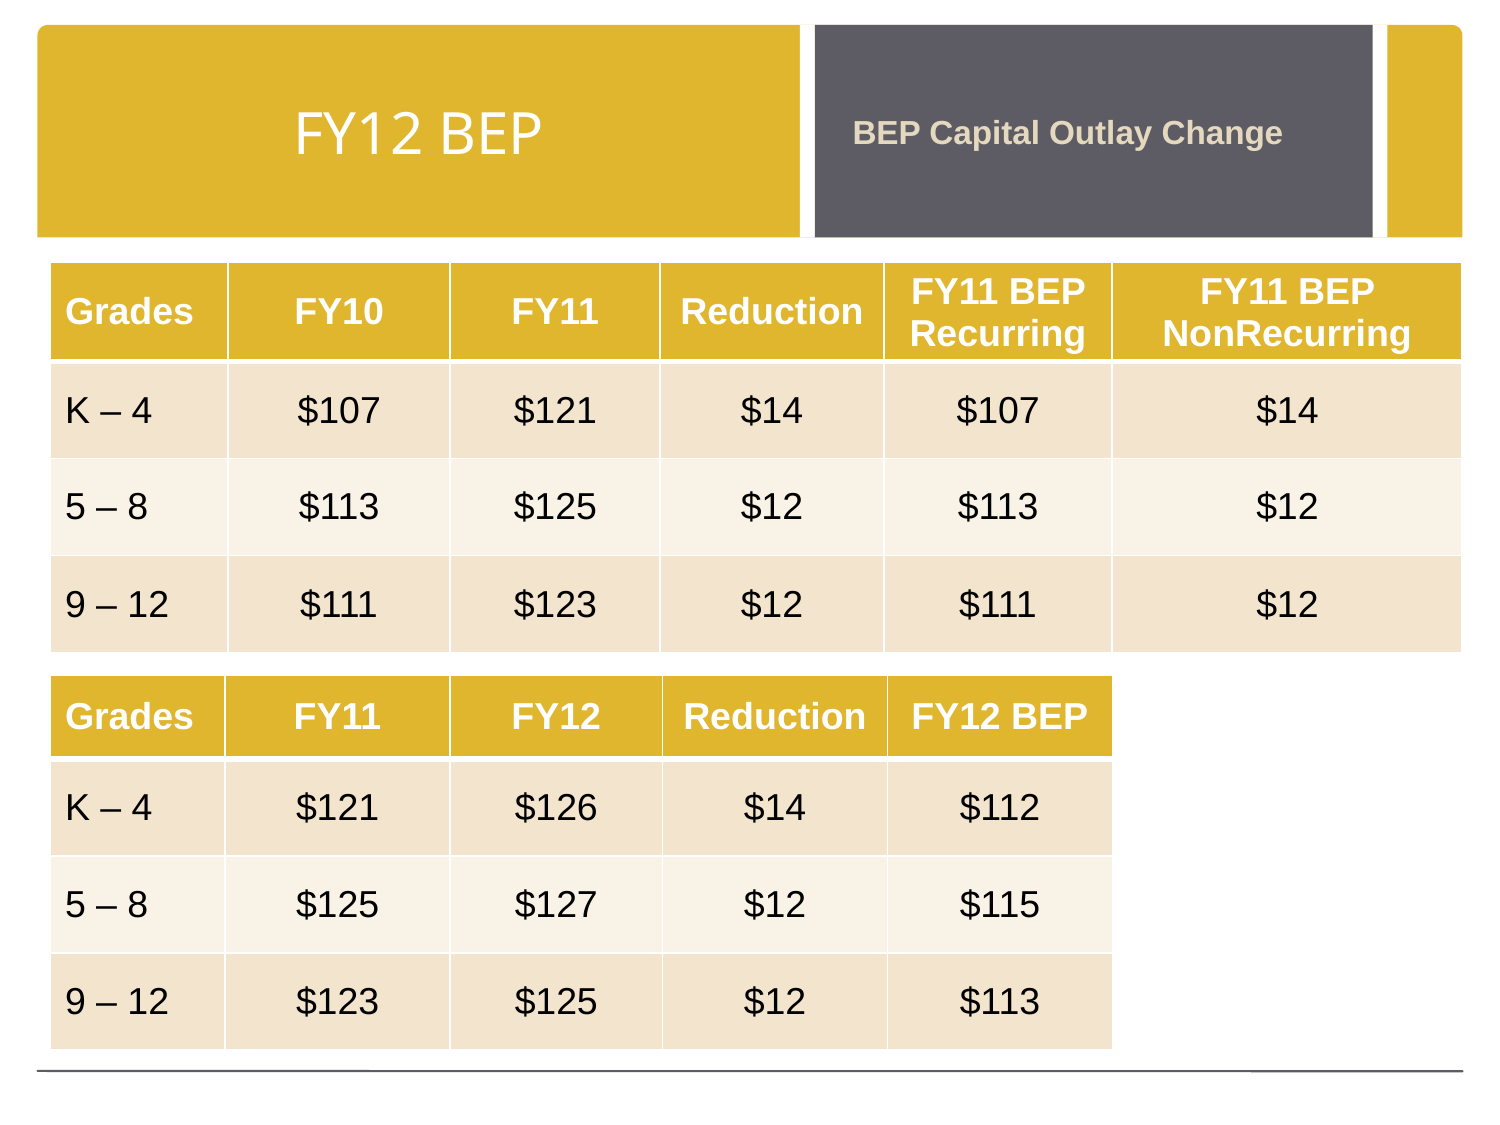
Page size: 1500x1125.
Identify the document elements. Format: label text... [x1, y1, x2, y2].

table_cell $111 [229, 556, 449, 652]
table_cell $107 [885, 364, 1111, 458]
list BEP Capital Outlay Change [837, 37, 1363, 225]
table_cell 5 – 8 [51, 857, 224, 952]
table_cell $125 [451, 459, 659, 555]
table_cell $121 [226, 762, 449, 855]
table_header Grades [51, 263, 227, 359]
table_cell $112 [888, 762, 1112, 855]
table_header FY12 [451, 676, 662, 756]
table_cell $113 [888, 954, 1112, 1049]
table_cell $113 [229, 459, 449, 555]
table_header FY11 [451, 263, 659, 359]
table_cell $12 [663, 954, 887, 1049]
table_cell 9 – 12 [51, 556, 227, 652]
table_header FY10 [229, 263, 449, 359]
table_cell $12 [1113, 459, 1461, 555]
table_cell $12 [1113, 556, 1461, 652]
table_cell $14 [663, 762, 887, 855]
table_cell K – 4 [51, 364, 227, 458]
table_header FY11 BEP Recurring [885, 263, 1111, 359]
table_cell $125 [226, 857, 449, 952]
table_cell $113 [885, 459, 1111, 555]
table_cell $127 [451, 857, 662, 952]
table_cell $12 [661, 459, 883, 555]
table_cell 5 – 8 [51, 459, 227, 555]
table_header Reduction [663, 676, 887, 756]
table_cell $121 [451, 364, 659, 458]
table_cell $111 [885, 556, 1111, 652]
table_cell $12 [661, 556, 883, 652]
table_cell $12 [663, 857, 887, 952]
table_header FY11 [226, 676, 449, 756]
table_cell 9 – 12 [51, 954, 224, 1049]
table_header Grades [51, 676, 224, 756]
table_cell $107 [229, 364, 449, 458]
table_cell $123 [226, 954, 449, 1049]
list [37, 262, 1463, 1038]
table_cell K – 4 [51, 762, 224, 855]
table_cell $125 [451, 954, 662, 1049]
table_cell $115 [888, 857, 1112, 952]
table_header FY12 BEP [888, 676, 1112, 756]
title FY12 BEP [50, 37, 788, 225]
table_header FY11 BEP NonRecurring [1113, 263, 1461, 359]
table_cell $126 [451, 762, 662, 855]
table_cell $123 [451, 556, 659, 652]
table_header Reduction [661, 263, 883, 359]
table_cell $14 [1113, 364, 1461, 458]
table_cell $14 [661, 364, 883, 458]
